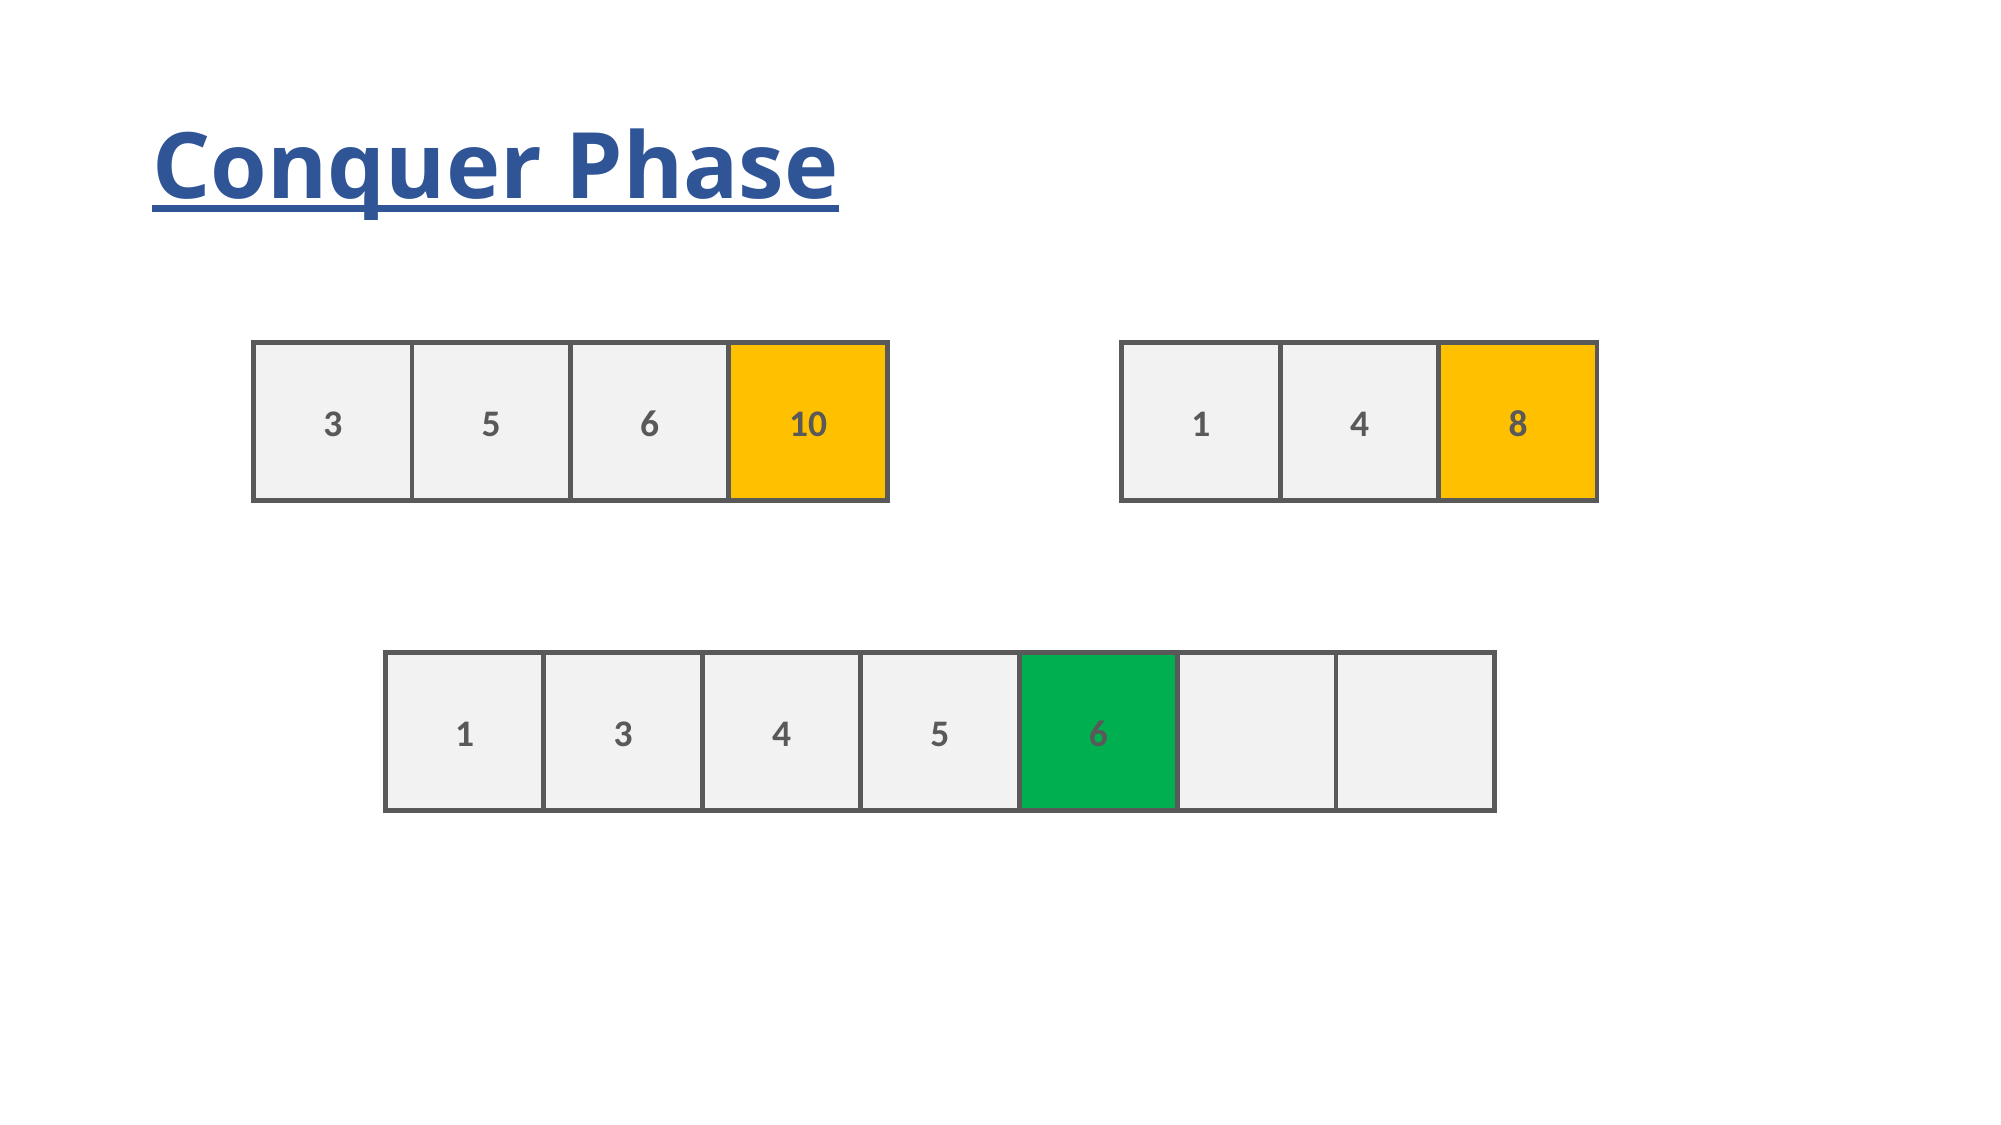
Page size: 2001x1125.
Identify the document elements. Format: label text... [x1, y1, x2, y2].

text_box 5 [860, 651, 1018, 812]
text_box 10 [728, 341, 888, 502]
text_box [1335, 651, 1495, 812]
text_box 6 [569, 341, 728, 502]
text_box 4 [701, 651, 860, 812]
text_box 4 [1279, 341, 1438, 502]
text_box 3 [543, 651, 701, 812]
text_box 6 [1018, 651, 1177, 812]
text_box [1177, 651, 1335, 812]
text_box 1 [1121, 341, 1279, 502]
text_box 3 [252, 341, 411, 502]
text_box 1 [384, 651, 543, 812]
text_box 5 [411, 341, 569, 502]
title Conquer Phase [137, 59, 1863, 278]
text_box 8 [1438, 341, 1598, 502]
